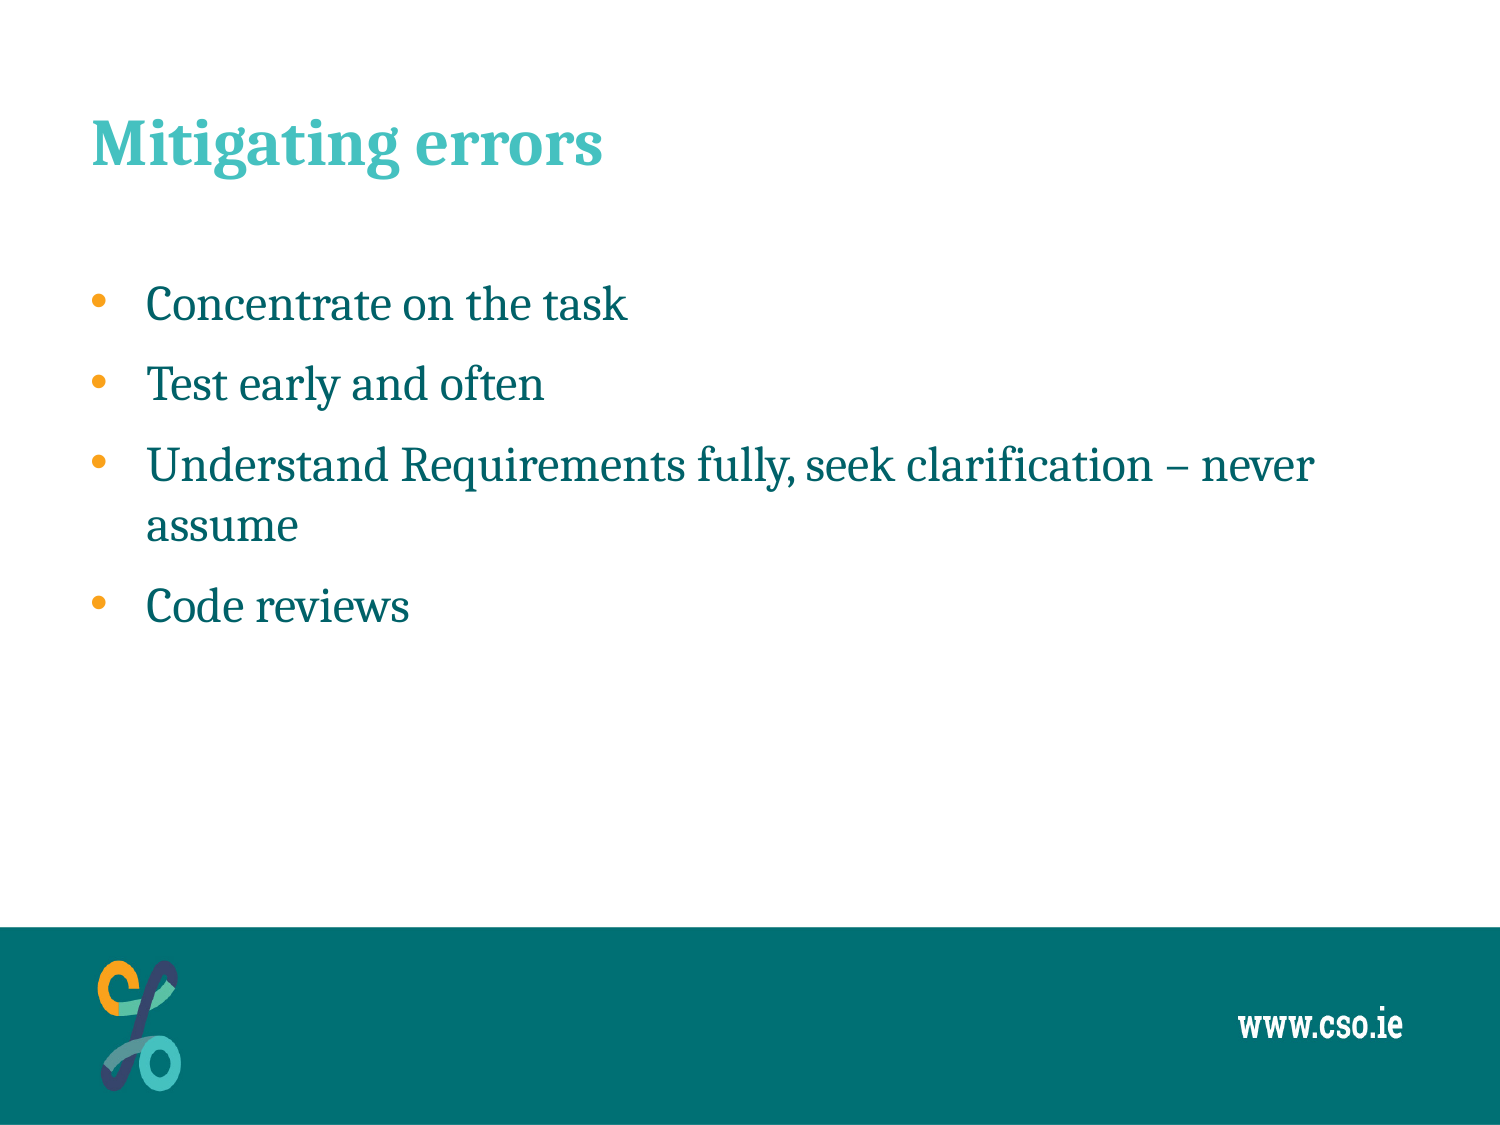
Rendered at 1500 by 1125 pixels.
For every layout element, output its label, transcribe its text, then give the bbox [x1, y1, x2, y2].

list Concentrate on the task Test early and often Understand Requirements fully, seek clarification – never assume Code reviews [75, 262, 1425, 878]
title Mitigating errors [76, 45, 1425, 233]
picture [0, 0, 1500, 1125]
